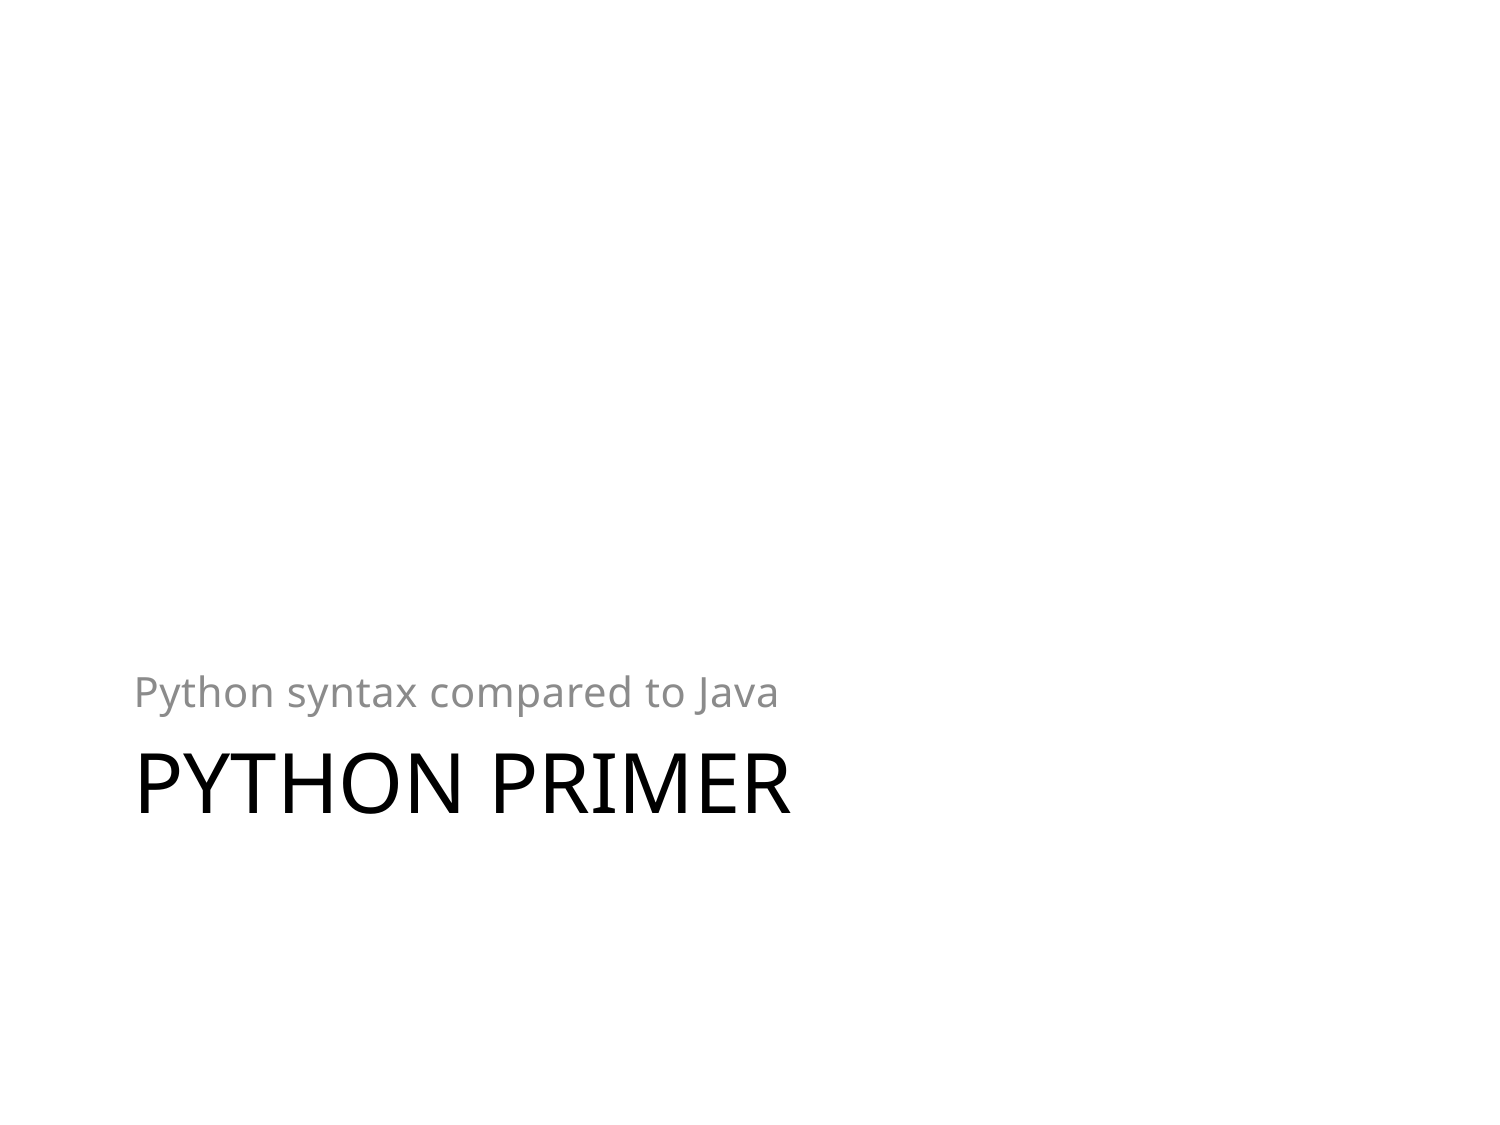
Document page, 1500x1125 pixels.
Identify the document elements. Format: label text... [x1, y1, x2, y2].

title Python Primer [118, 723, 1394, 947]
list Python syntax compared to Java [118, 476, 1394, 723]
